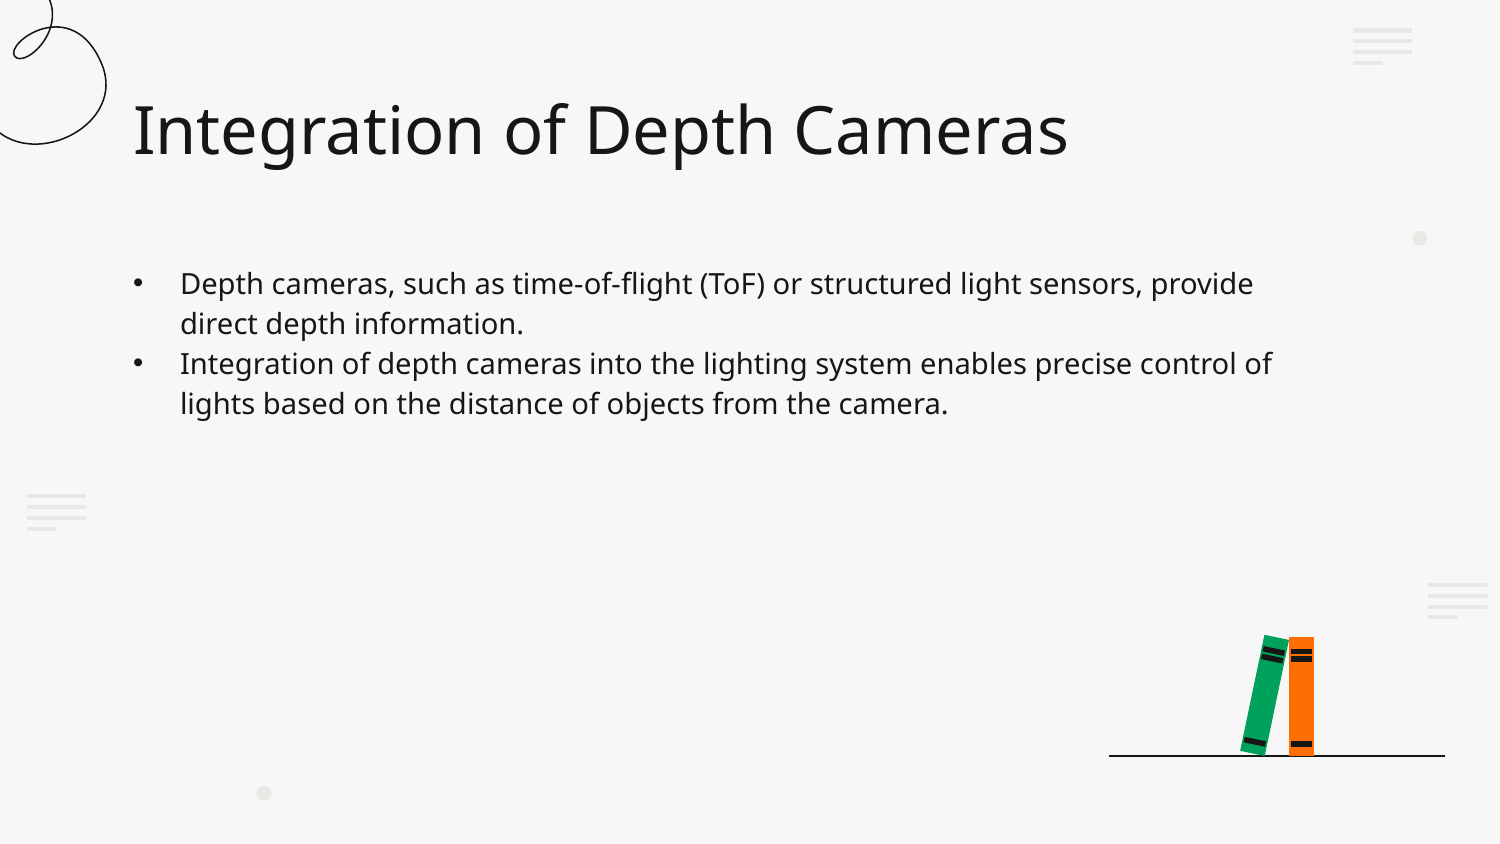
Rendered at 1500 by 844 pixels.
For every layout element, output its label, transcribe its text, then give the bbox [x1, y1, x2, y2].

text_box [1108, 634, 1446, 757]
title Integration of Depth Cameras [118, 72, 1382, 167]
subtitle Depth cameras, such as time-of-flight (ToF) or structured light sensors, provide direct depth information. Integration of depth cameras into the lighting system enables precise control of lights based on the distance of objects from the camera. [118, 244, 1313, 756]
